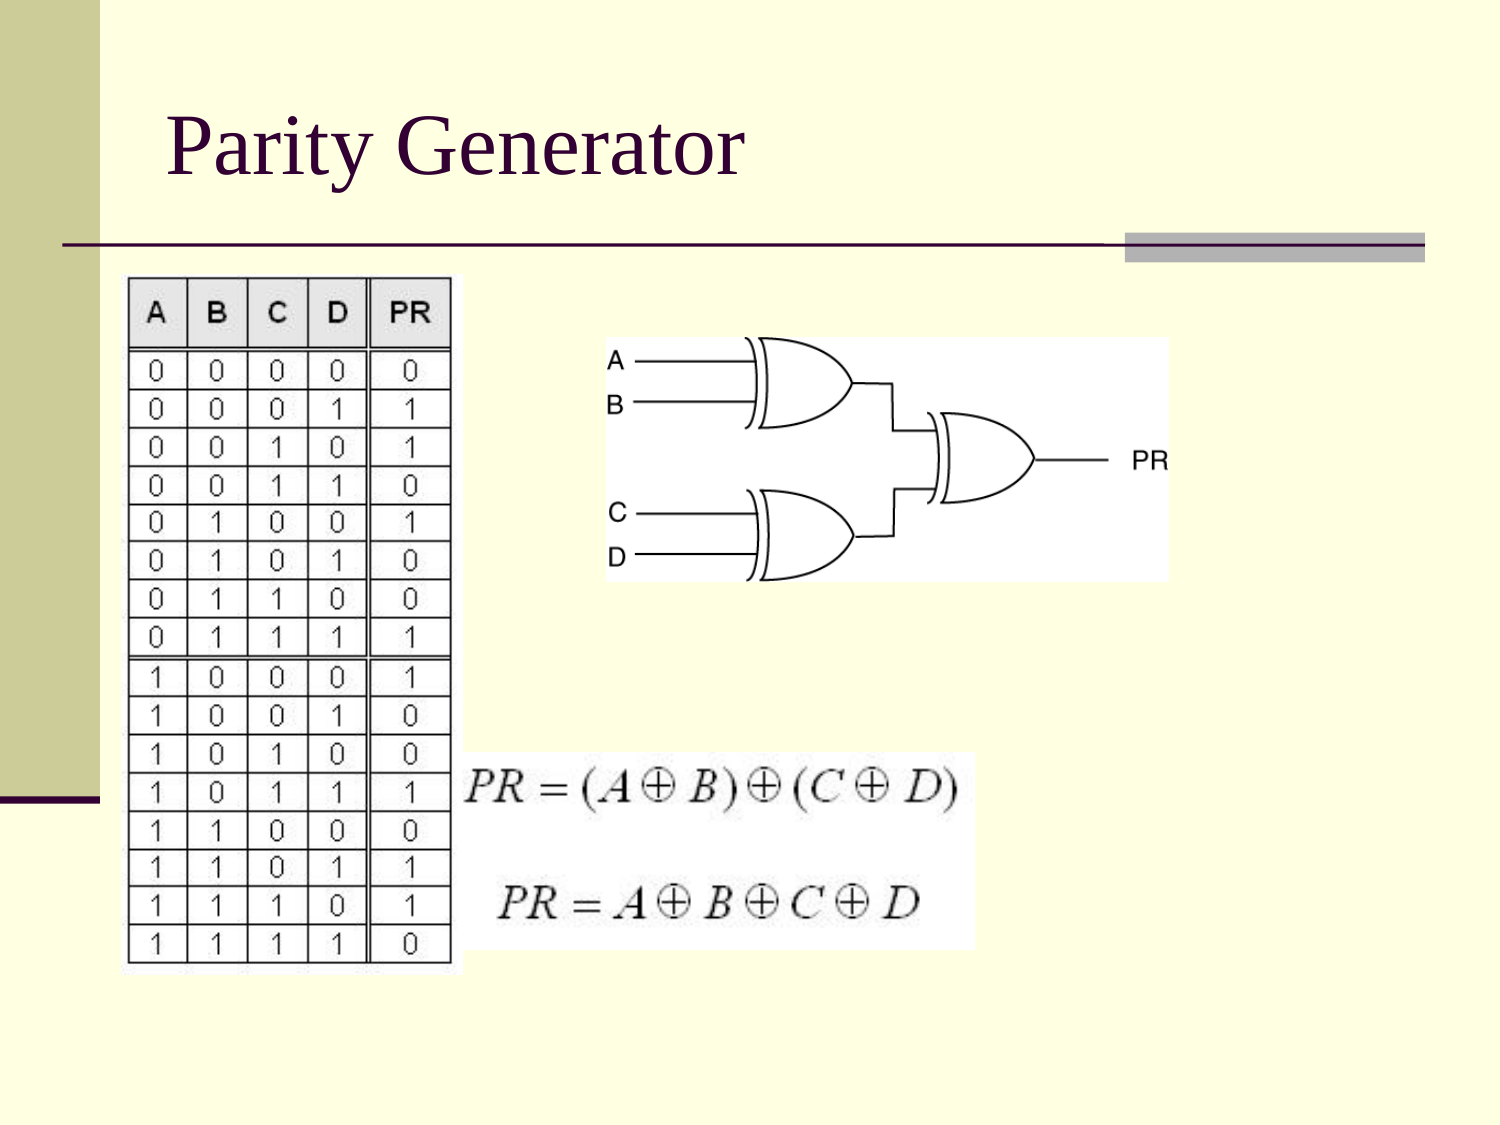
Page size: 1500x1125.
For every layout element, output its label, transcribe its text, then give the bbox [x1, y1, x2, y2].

picture [121, 274, 976, 976]
picture [605, 337, 1169, 582]
title Parity Generator [150, 45, 1425, 234]
